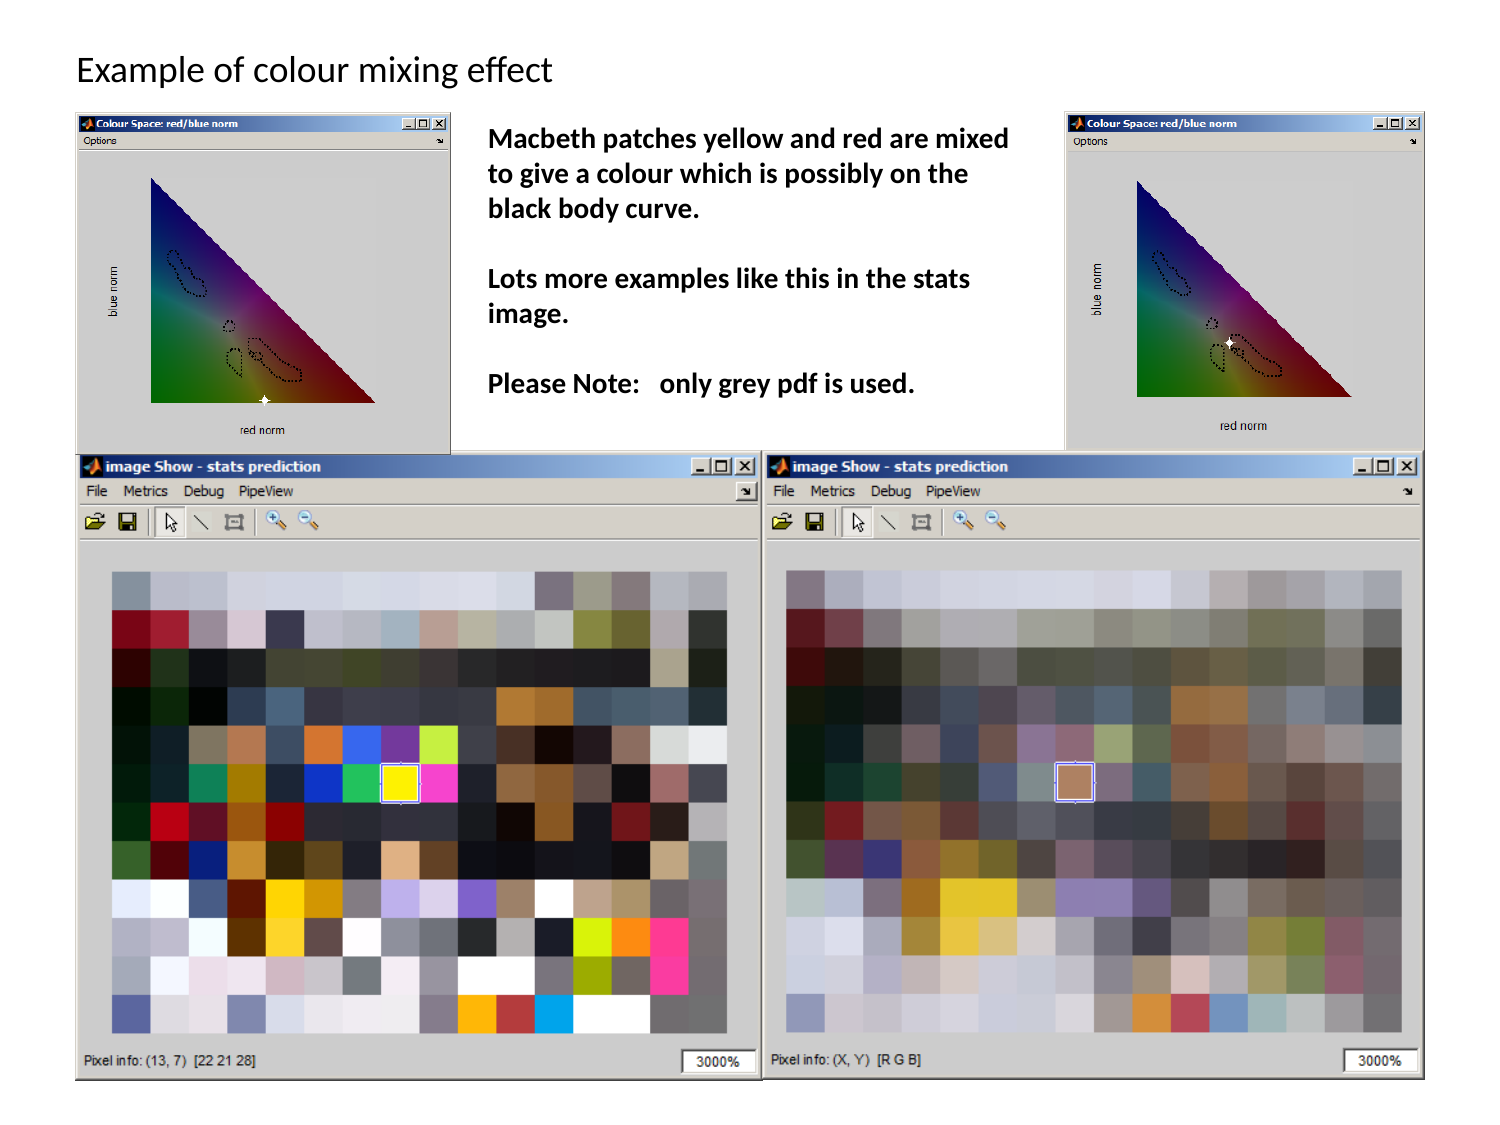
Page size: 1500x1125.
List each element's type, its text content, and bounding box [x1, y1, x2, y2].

picture [74, 110, 1426, 1081]
text_box Macbeth patches yellow and red are mixed to give a colour which is possibly on the black body curve. Lots more examples like this in the stats image. Please Note: only grey pdf is used. [473, 112, 1049, 407]
text_box Example of colour mixing effect [61, 37, 569, 98]
